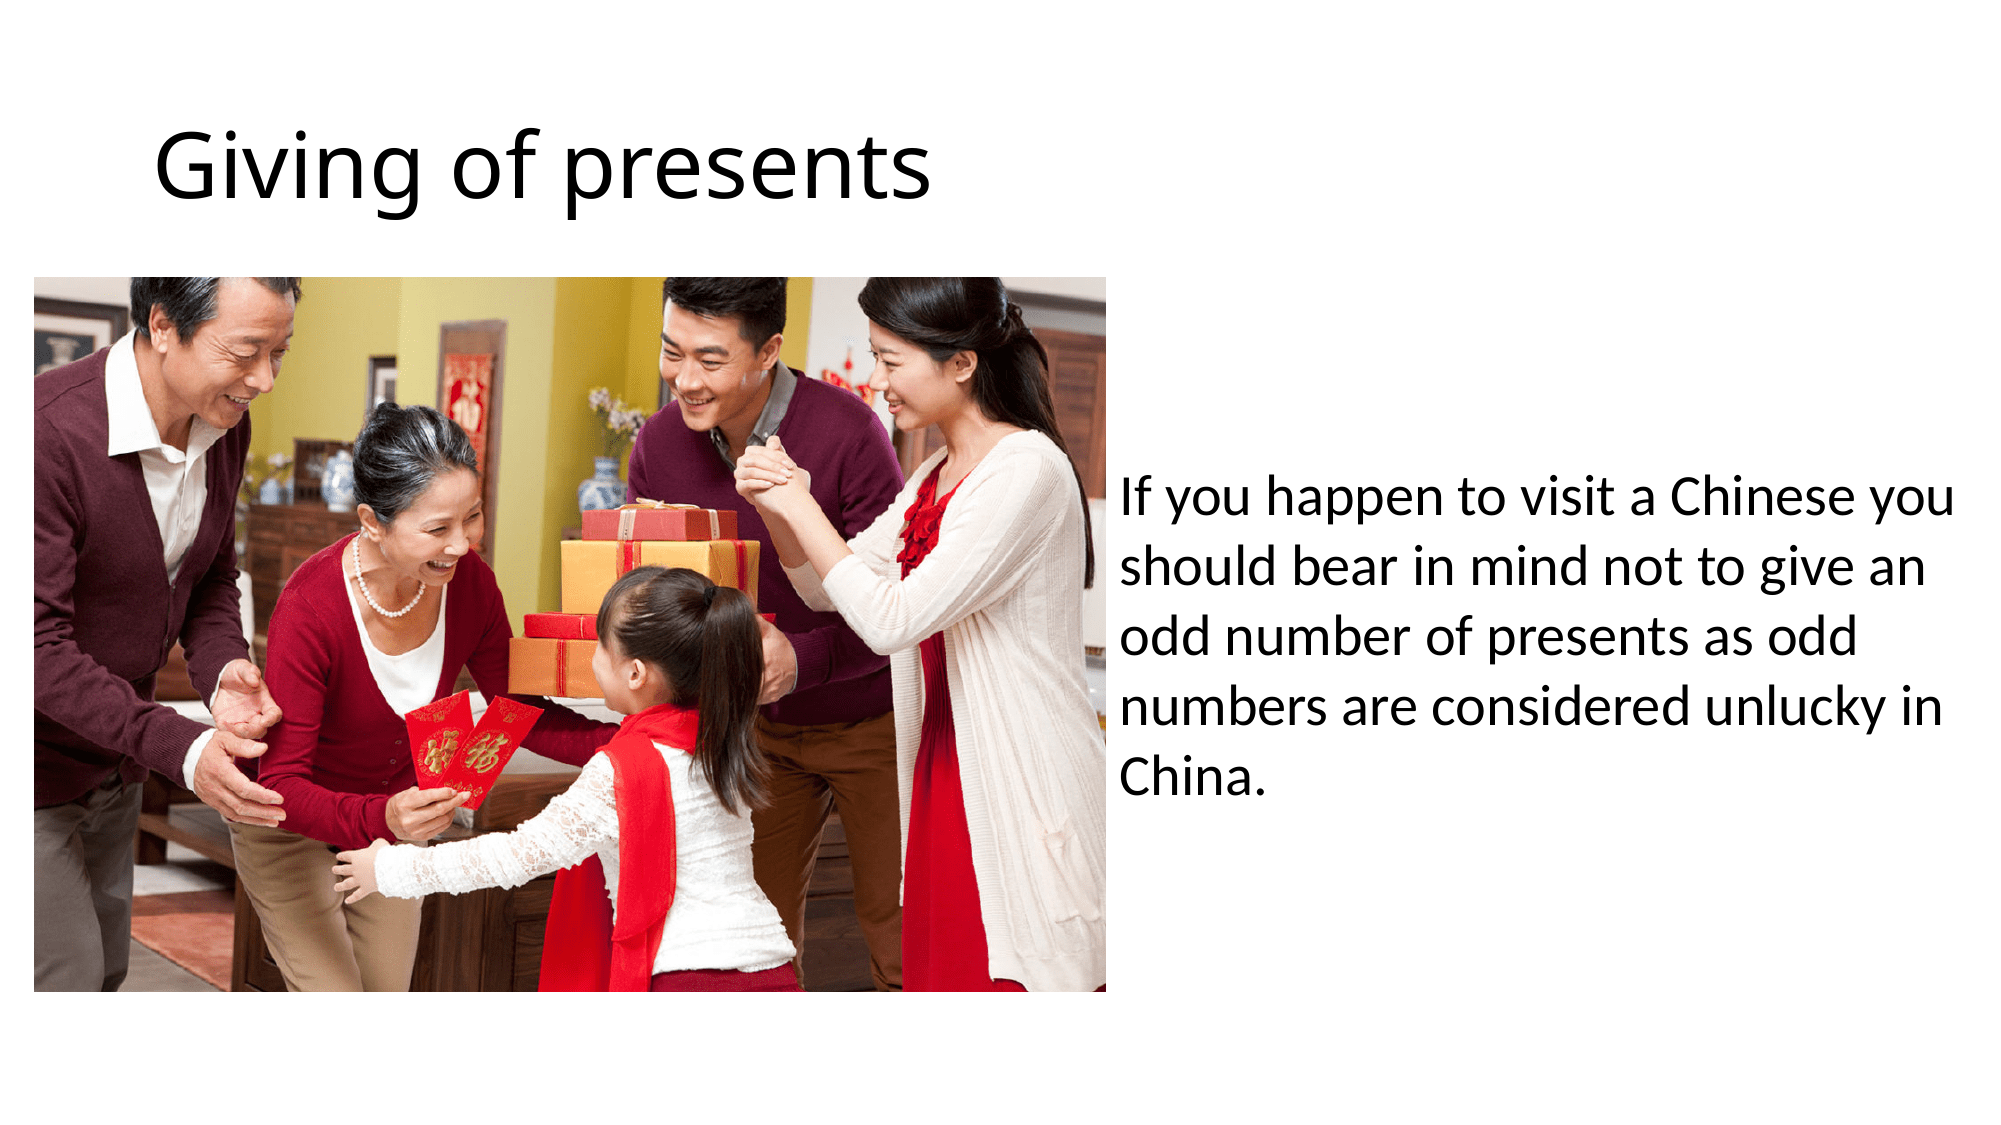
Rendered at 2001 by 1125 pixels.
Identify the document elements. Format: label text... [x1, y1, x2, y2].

text_box If you happen to visit a Chinese you should bear in mind not to give an odd number of presents as odd numbers are considered unlucky in China. [1106, 449, 2000, 815]
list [34, 277, 1106, 992]
title Giving of presents [137, 59, 1863, 278]
